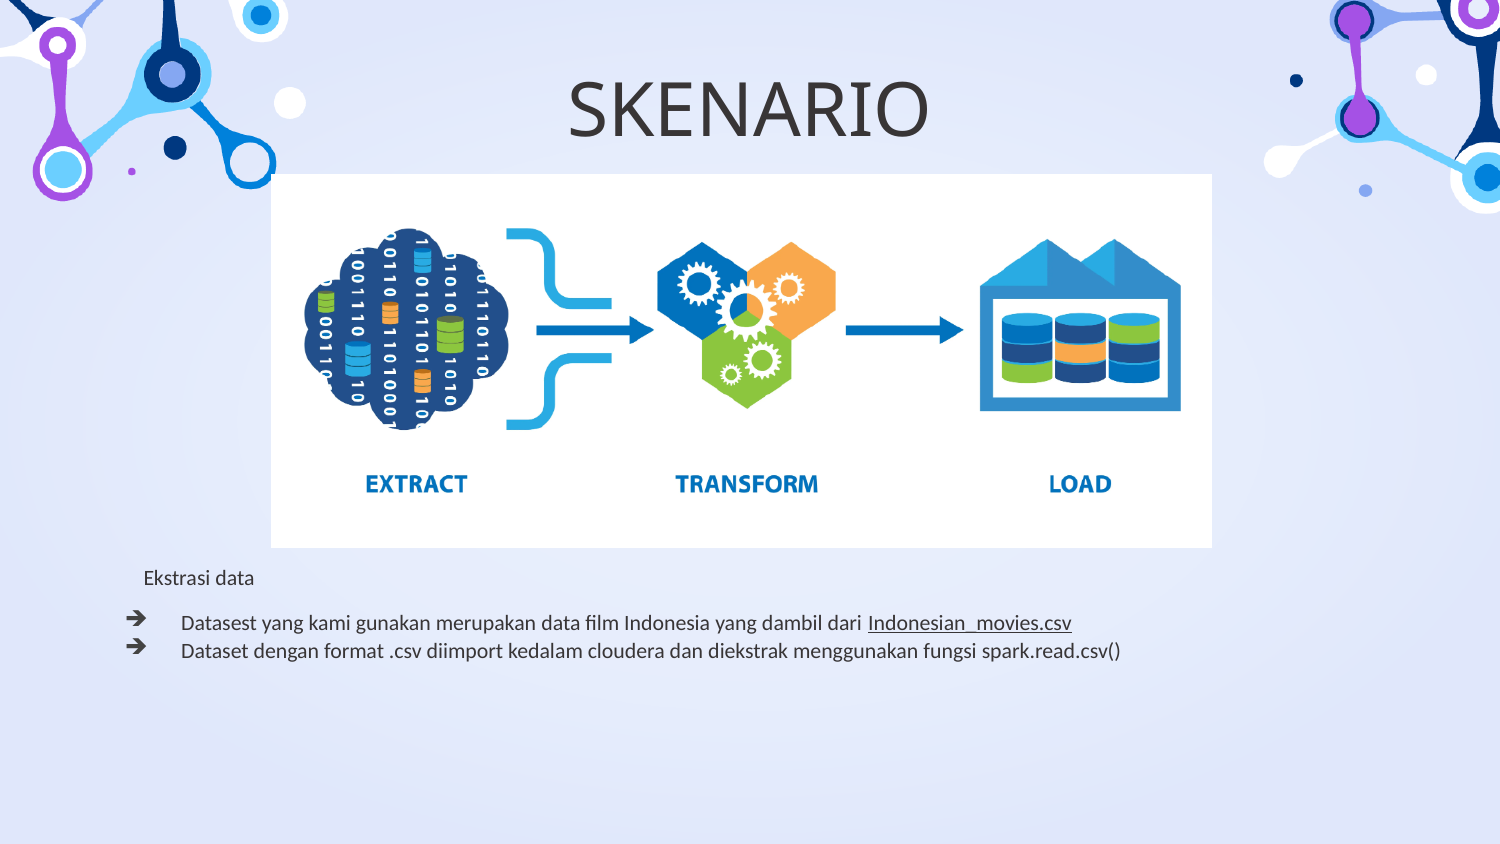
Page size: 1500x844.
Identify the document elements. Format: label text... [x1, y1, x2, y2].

picture [0, 0, 1500, 844]
subtitle Ekstrasi data Datasest yang kami gunakan merupakan data film Indonesia yang dambil dari Indonesian_movies.csv Dataset dengan format .csv diimport kedalam cloudera dan diekstrak menggunakan fungsi spark.read.csv() [109, 471, 1415, 798]
title SKENARIO [397, 46, 1103, 150]
